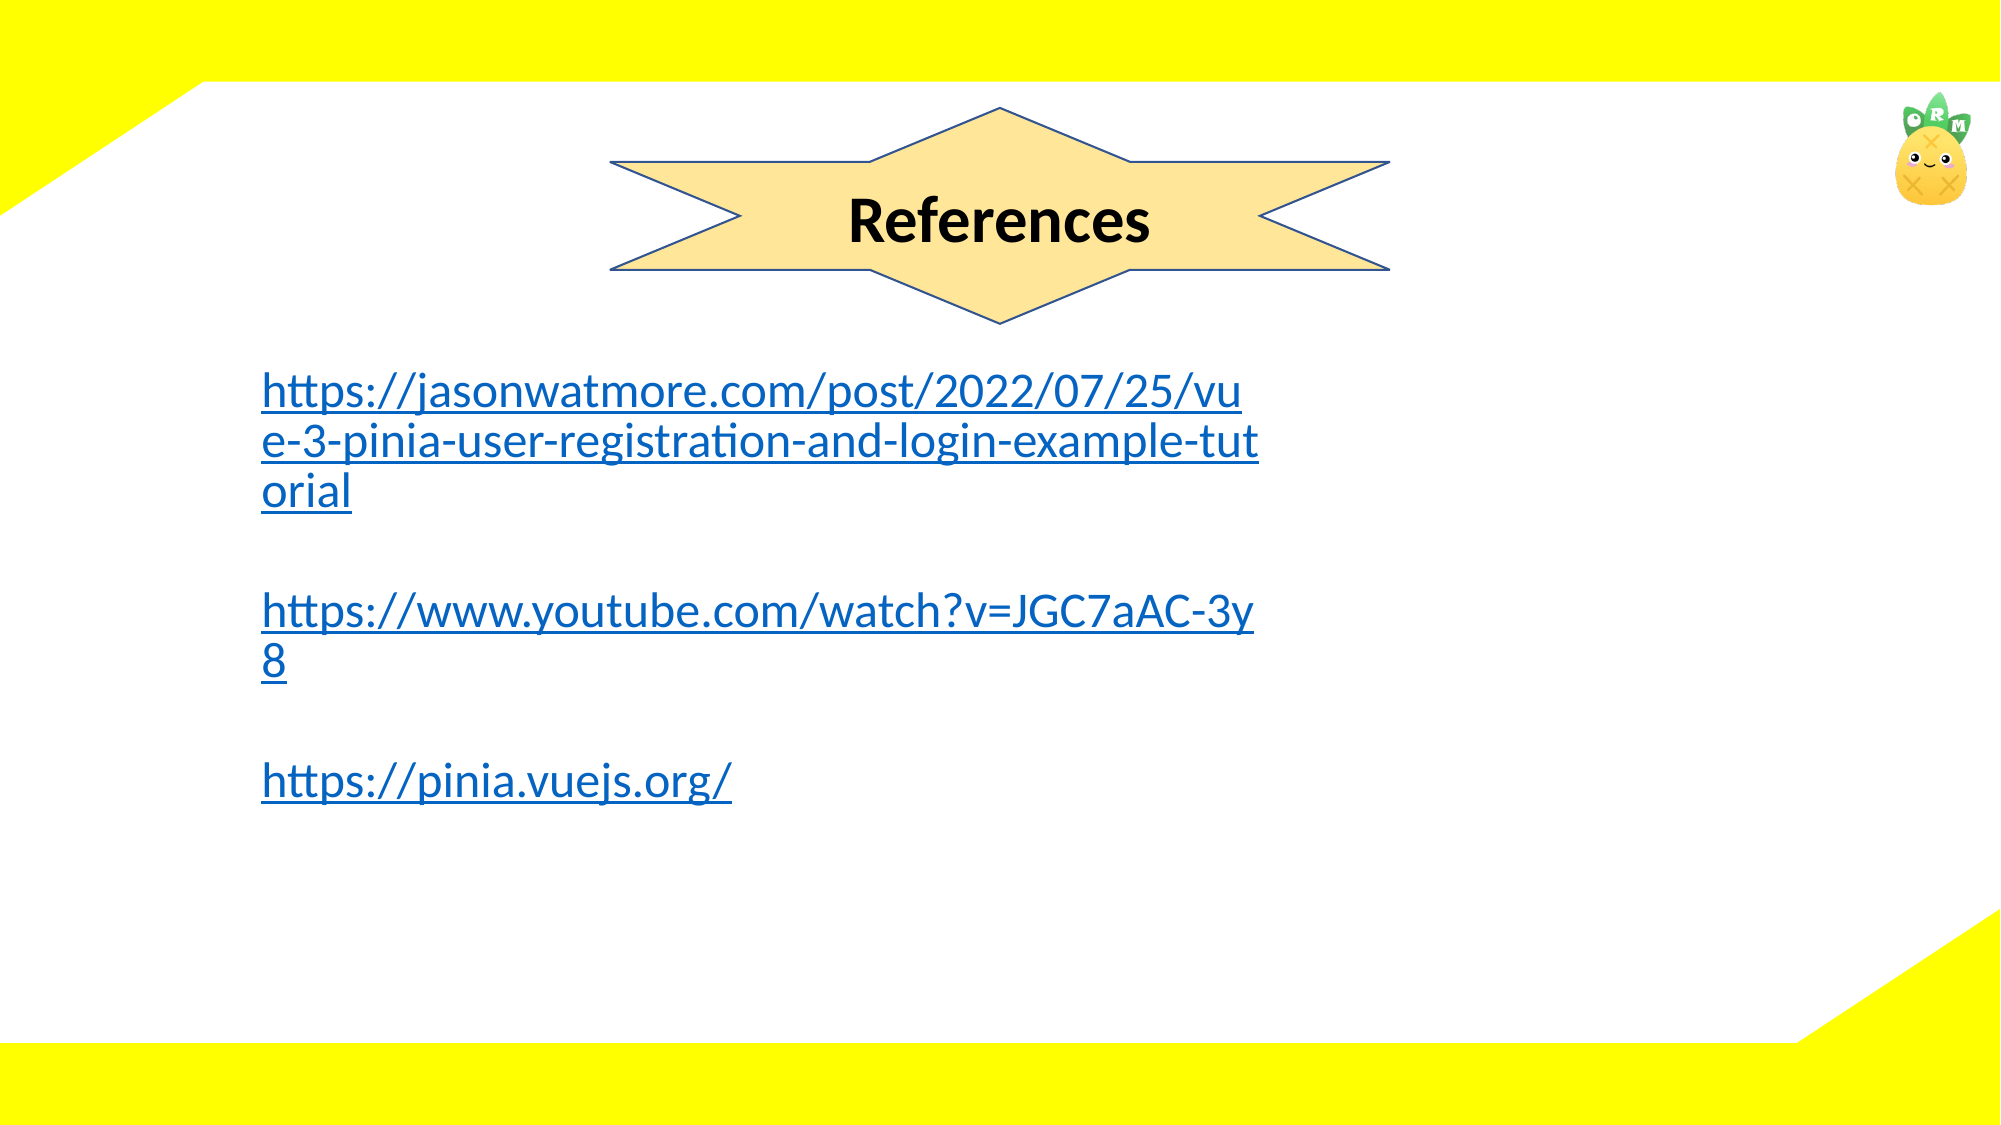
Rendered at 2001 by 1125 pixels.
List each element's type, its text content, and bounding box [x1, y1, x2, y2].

text_box https://jasonwatmore.com/post/2022/07/25/vue-3-pinia-user-registration-and-login-example-tutorial https://www.youtube.com/watch?v=JGC7aAC-3y8 https://pinia.vuejs.org/ [246, 349, 1275, 725]
text_box [205, 0, 2000, 83]
text_box [1670, 907, 2000, 1125]
picture [1809, 66, 2000, 231]
text_box [0, 0, 329, 217]
text_box References [609, 106, 1391, 325]
text_box [0, 1042, 1794, 1125]
